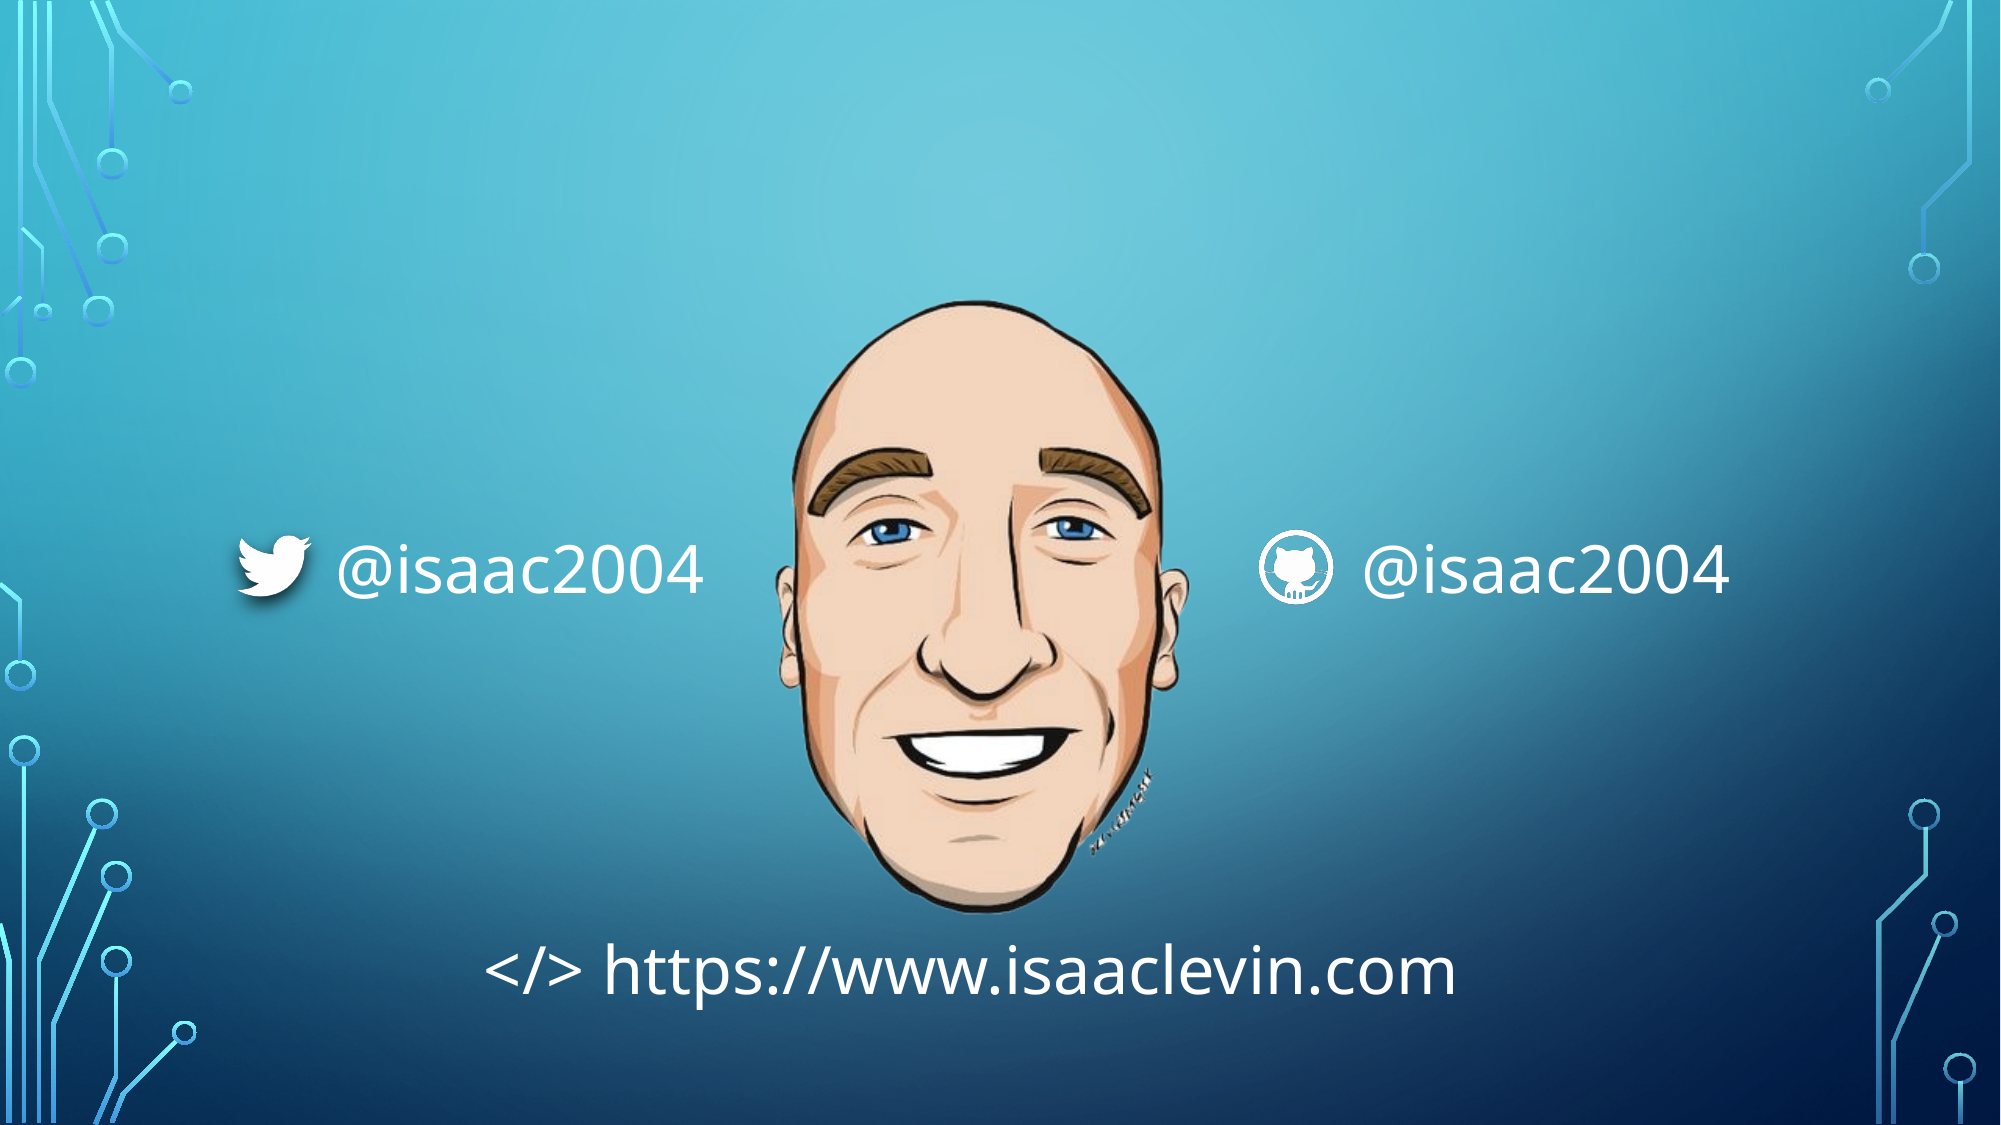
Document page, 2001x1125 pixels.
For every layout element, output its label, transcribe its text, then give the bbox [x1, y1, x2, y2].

text_box @isaac2004 [1346, 519, 1746, 615]
picture [659, 295, 1334, 921]
text_box @isaac2004 [331, 519, 659, 615]
text_box </> https://www.isaaclevin.com [469, 920, 1475, 1016]
picture [217, 519, 331, 633]
